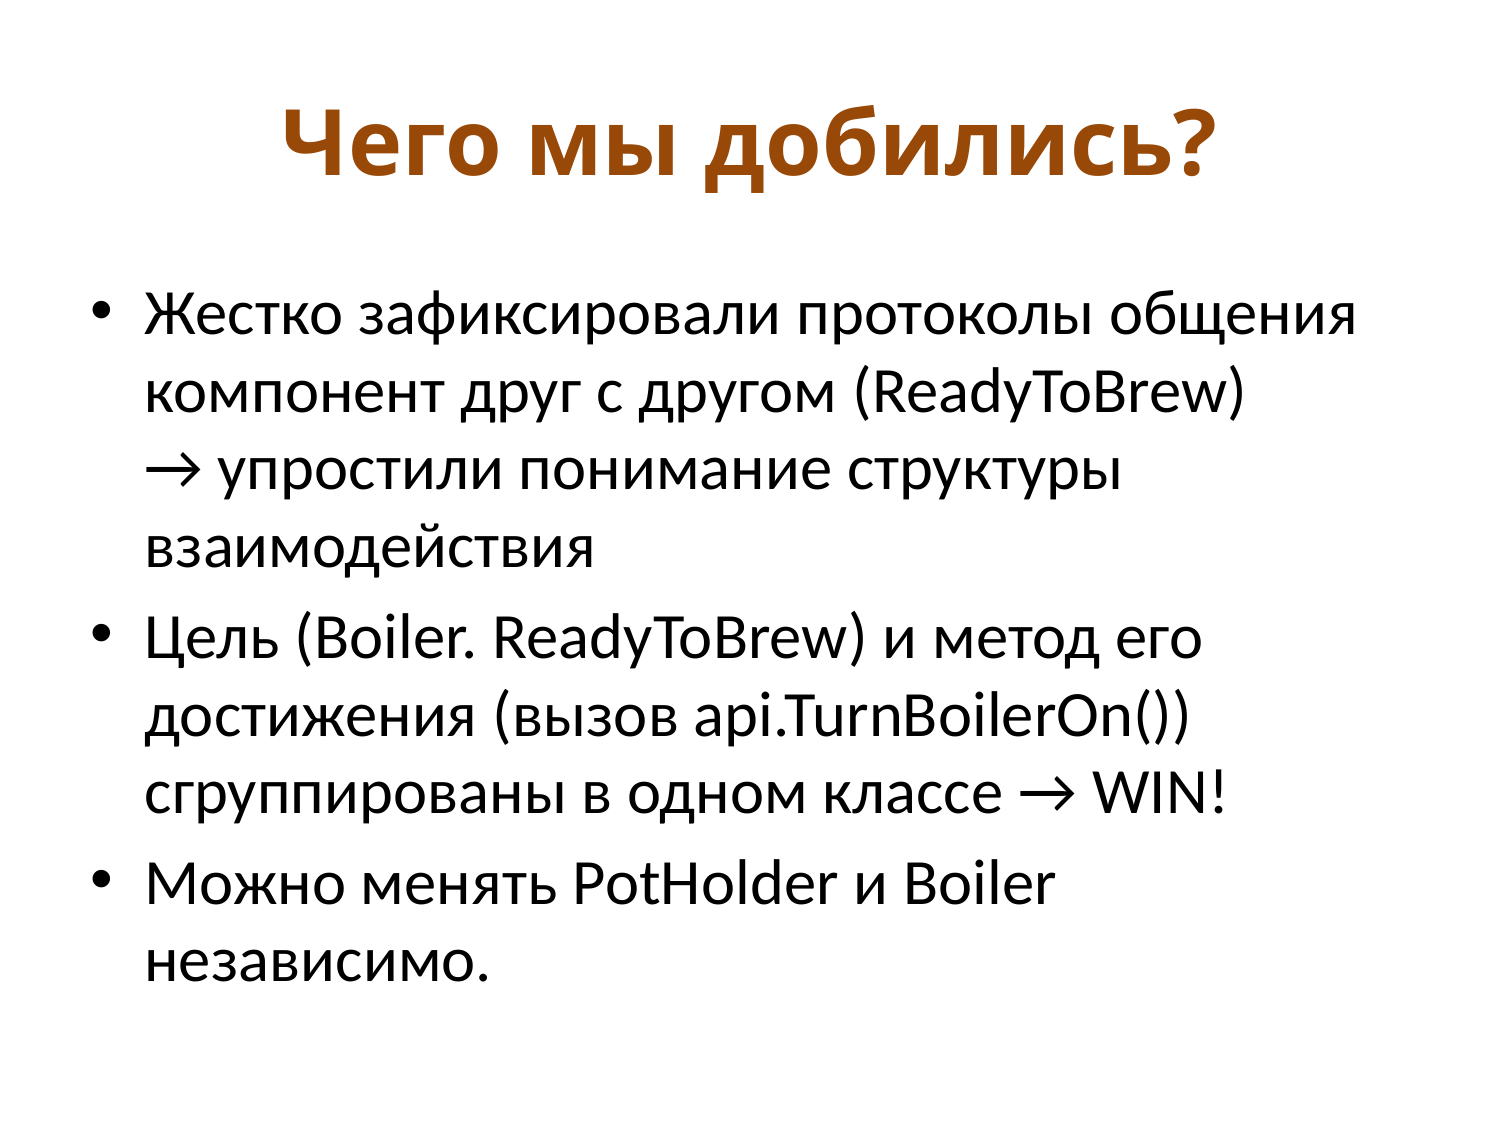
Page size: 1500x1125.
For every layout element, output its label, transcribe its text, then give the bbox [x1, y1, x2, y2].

list Жестко зафиксировали протоколы общения компонент друг с другом (ReadyToBrew) → упростили понимание структуры взаимодействия Цель (Boiler. ReadyToBrew) и метод его достижения (вызов api.TurnBoilerOn()) сгруппированы в одном классе → WIN! Можно менять PotHolder и Boiler независимо. [75, 262, 1425, 1005]
title Чего мы добились? [75, 45, 1425, 233]
